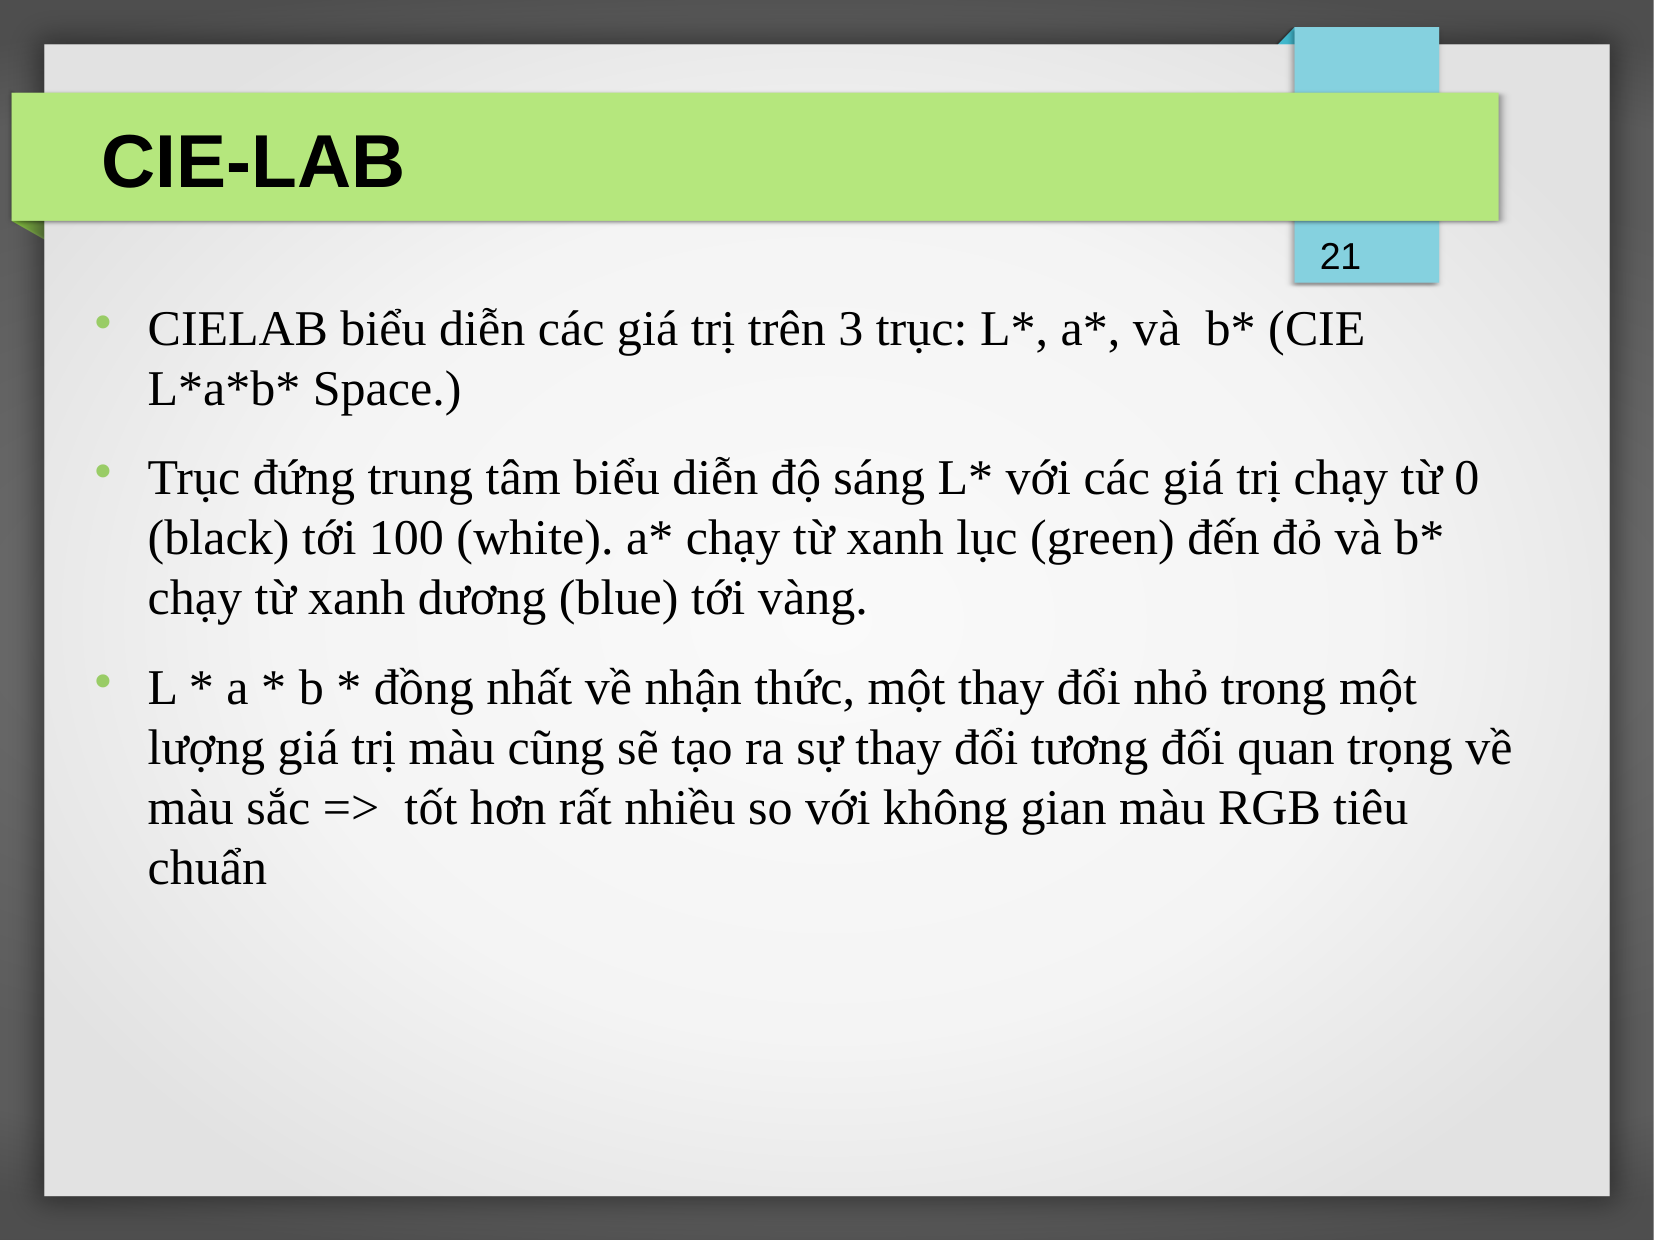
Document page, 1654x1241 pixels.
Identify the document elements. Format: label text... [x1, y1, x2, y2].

text_box CIE-LAB [101, 112, 1465, 203]
text_box CIELAB biểu diễn các giá trị trên 3 trục: L*, a*, và b* (CIE L*a*b* Space.)  Trục đứng trung tâm biểu diễn độ sáng L* với các giá trị chạy từ 0 (black) tới 100 (white). a* chạy từ xanh lục (green) đến đỏ và b* chạy từ xanh dương (blue) tới vàng. L * a * b * đồng nhất về nhận thức, một thay đổi nhỏ trong một lượng giá trị màu cũng sẽ tạo ra sự thay đổi tương đối quan trọng về màu sắc => tốt hơn rất nhiều so với không gian màu RGB tiêu chuẩn [76, 295, 1530, 995]
text_box 21 [1304, 224, 1425, 282]
picture [0, 0, 1654, 1240]
